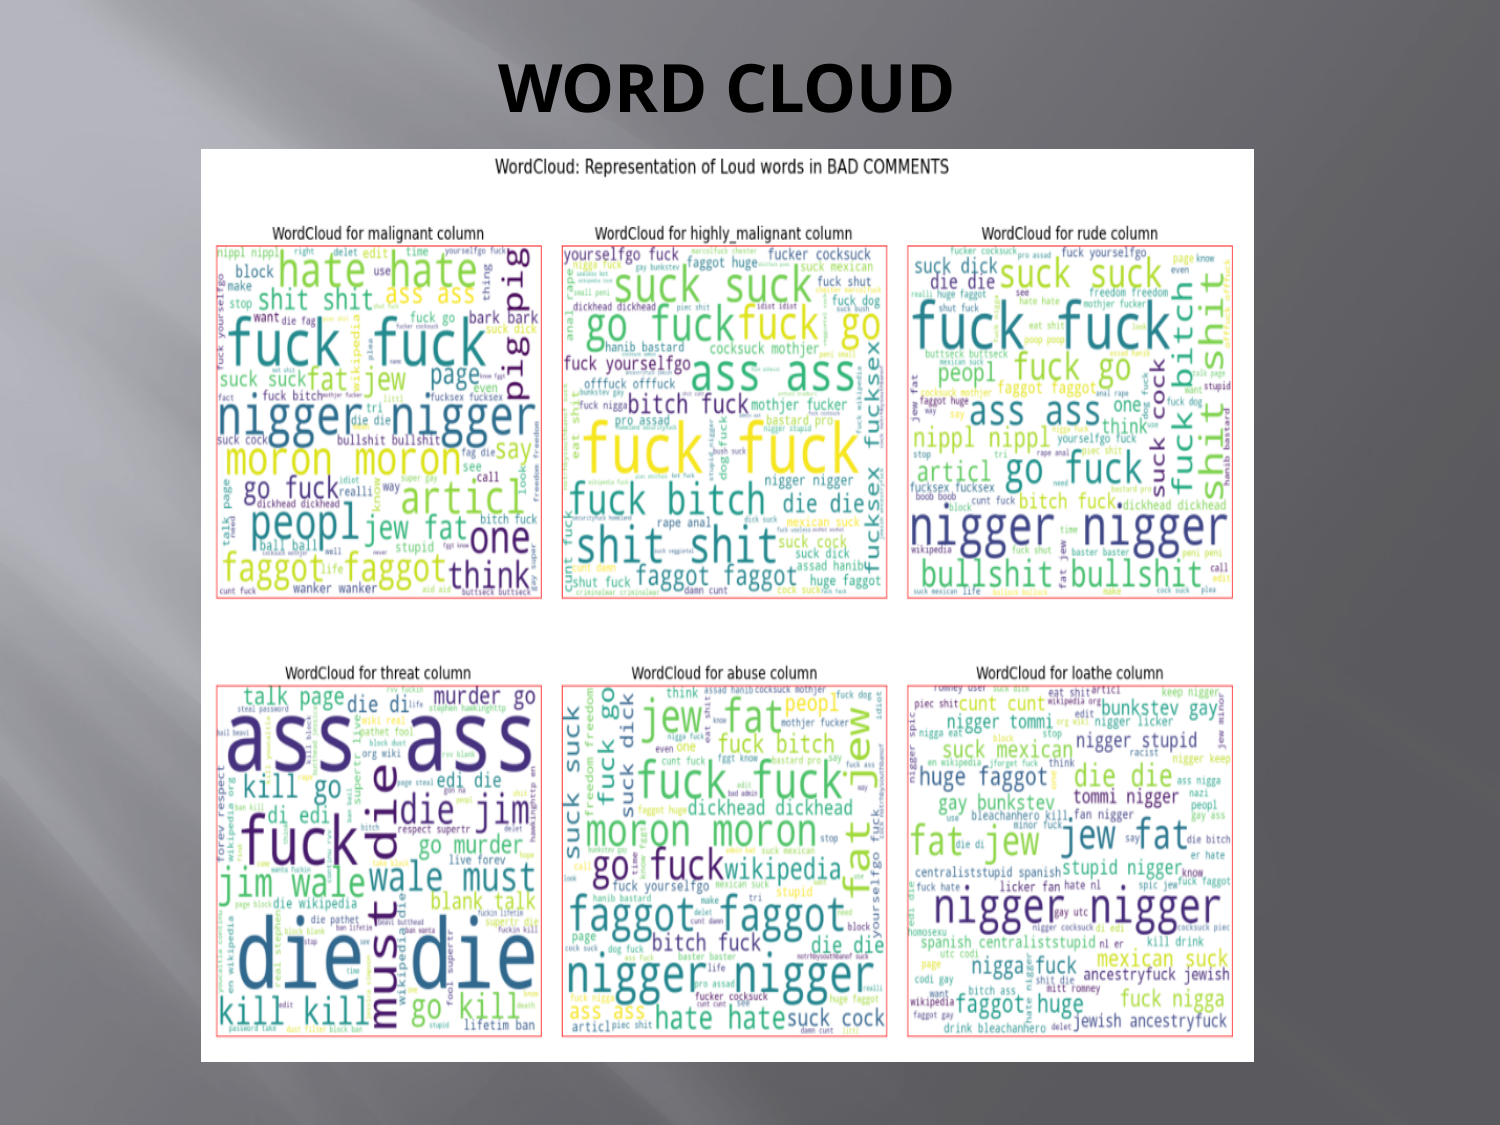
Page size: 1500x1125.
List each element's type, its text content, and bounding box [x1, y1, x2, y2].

title WORD CLOUD [484, 27, 971, 127]
picture [201, 149, 1254, 1062]
